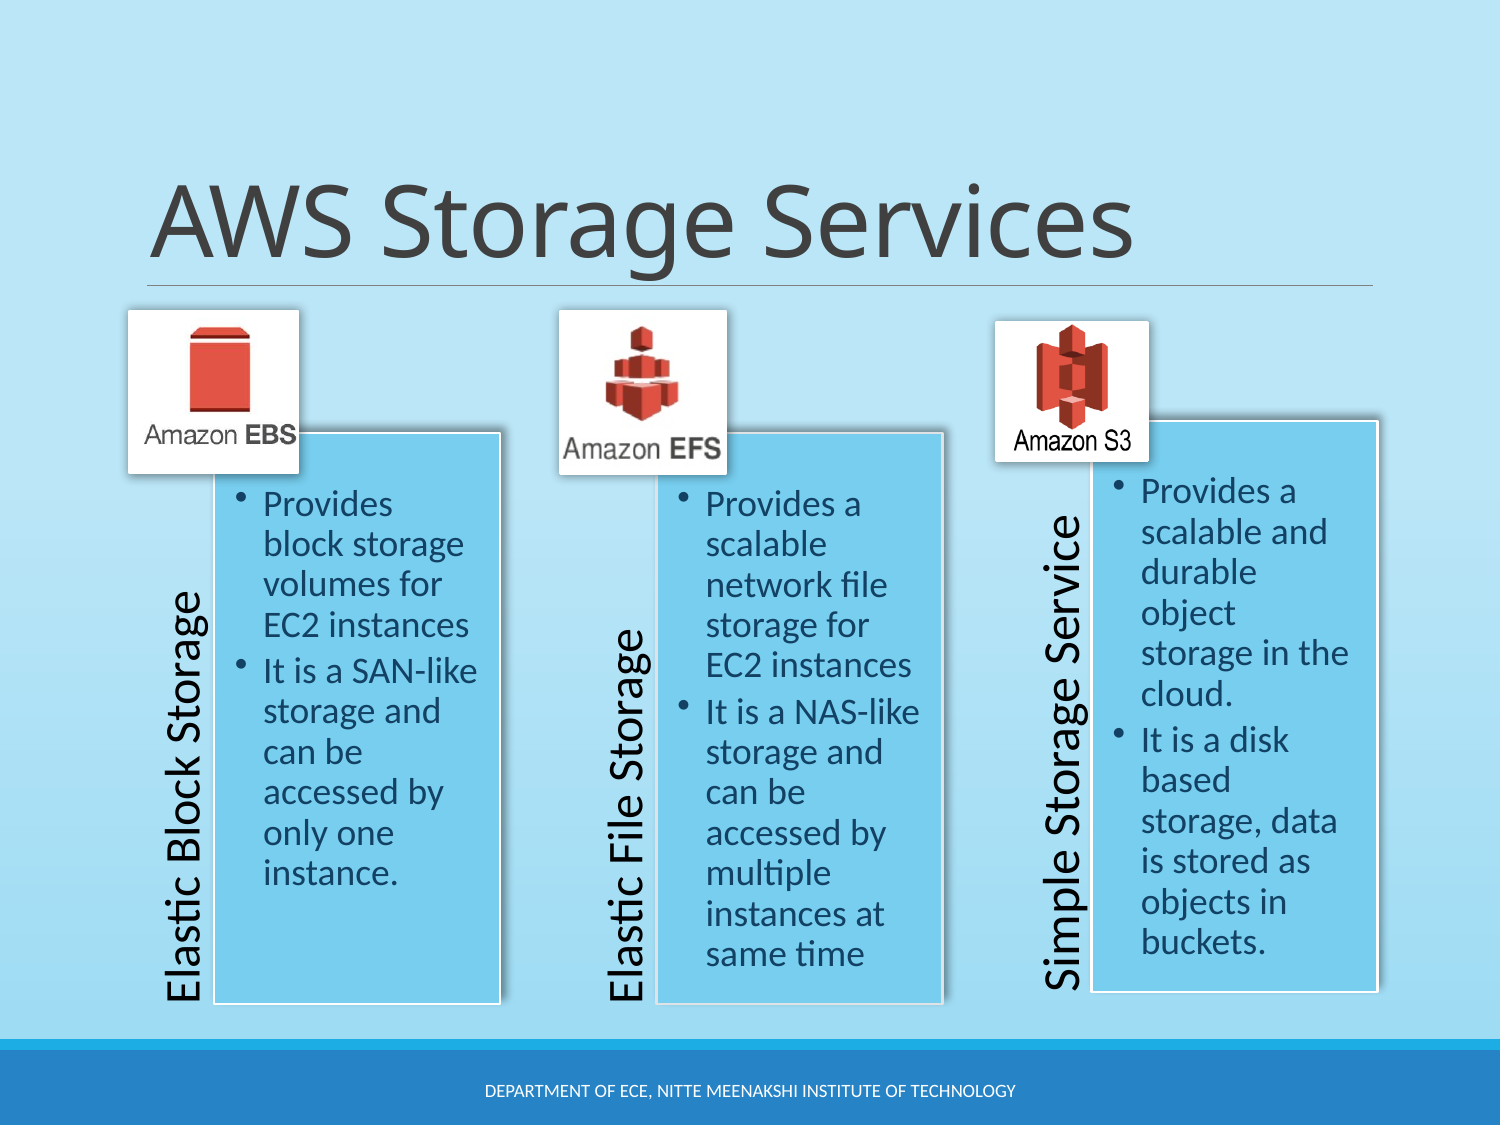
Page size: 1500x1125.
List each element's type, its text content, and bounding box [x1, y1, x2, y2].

title AWS Storage Services [135, 47, 1373, 285]
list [134, 302, 1373, 1036]
footer Department of ECE, Nitte Meenakshi Institute of Technology [453, 1059, 1047, 1120]
